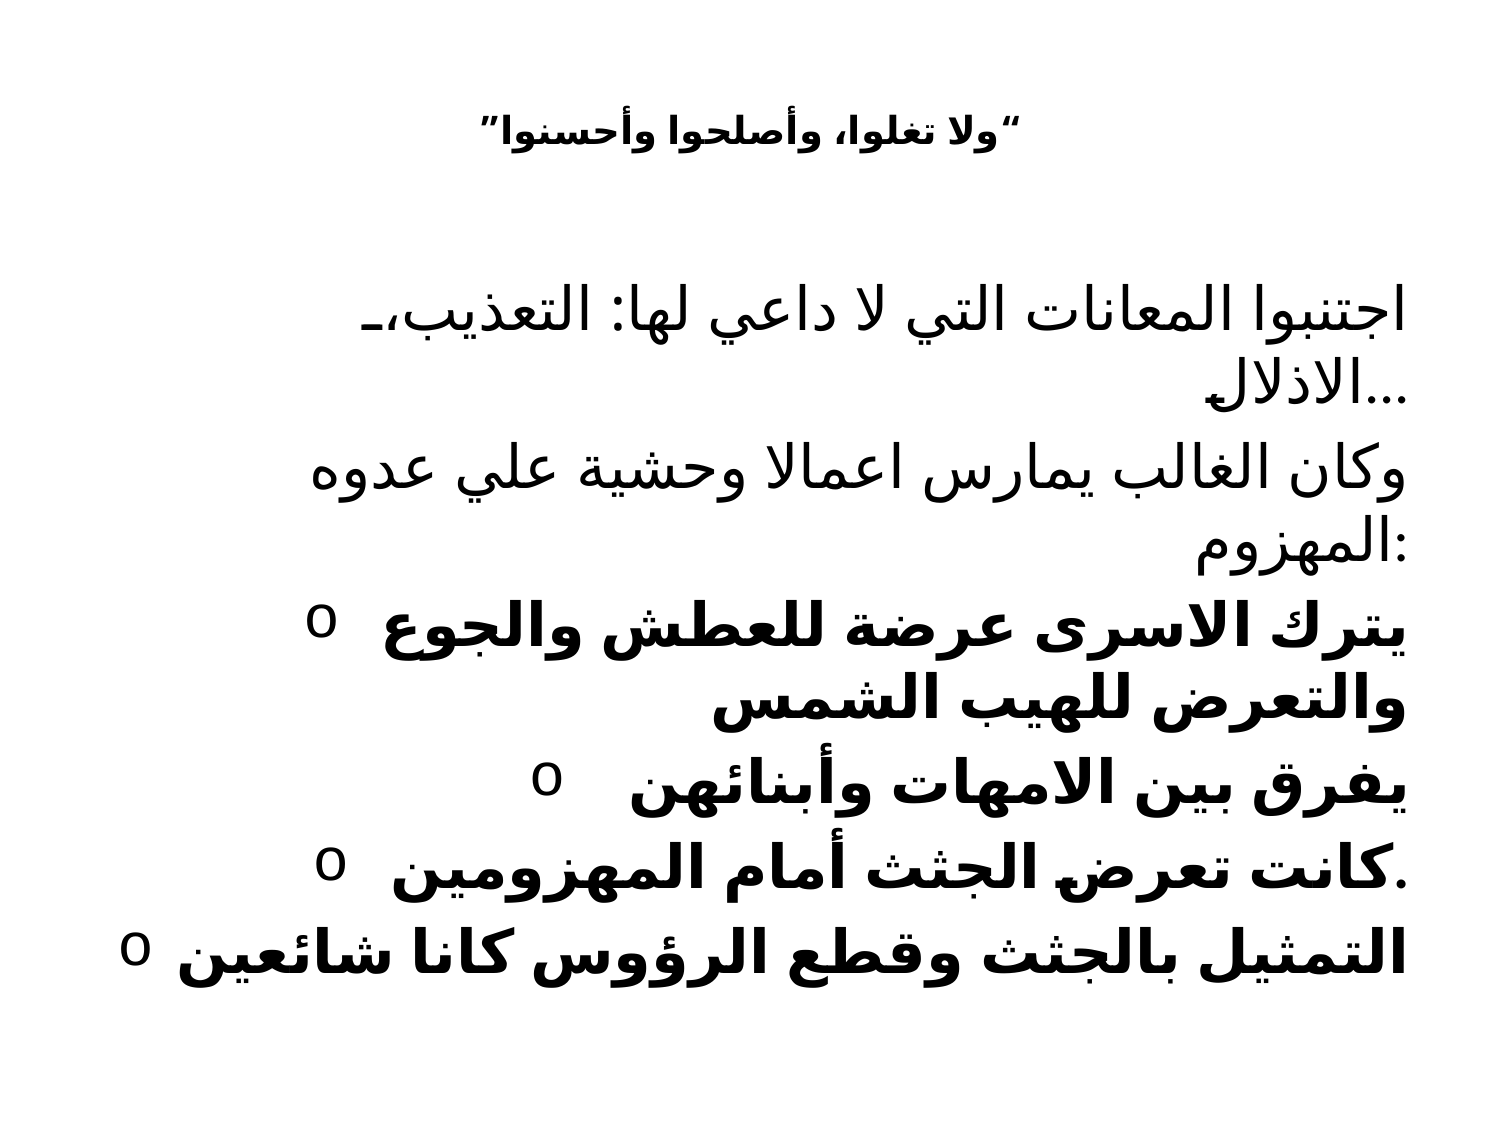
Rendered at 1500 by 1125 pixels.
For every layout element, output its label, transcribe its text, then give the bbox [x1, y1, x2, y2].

list اجتنبوا المعانات التي لا داعي لها: التعذيب، الاذلال... وكان الغالب يمارس اعمالا وحشية علي عدوه المهزوم: يترك الاسرى عرضة للعطش والجوع والتعرض للهيب الشمس يفرق بين الامهات وأبنائهن كانت تعرض الجثث أمام المهزومين. التمثيل بالجثث وقطع الرؤوس كانا شائعين [75, 262, 1425, 1005]
title ”ولا تغلوا، وأصلحوا وأحسنوا“ [75, 45, 1425, 233]
